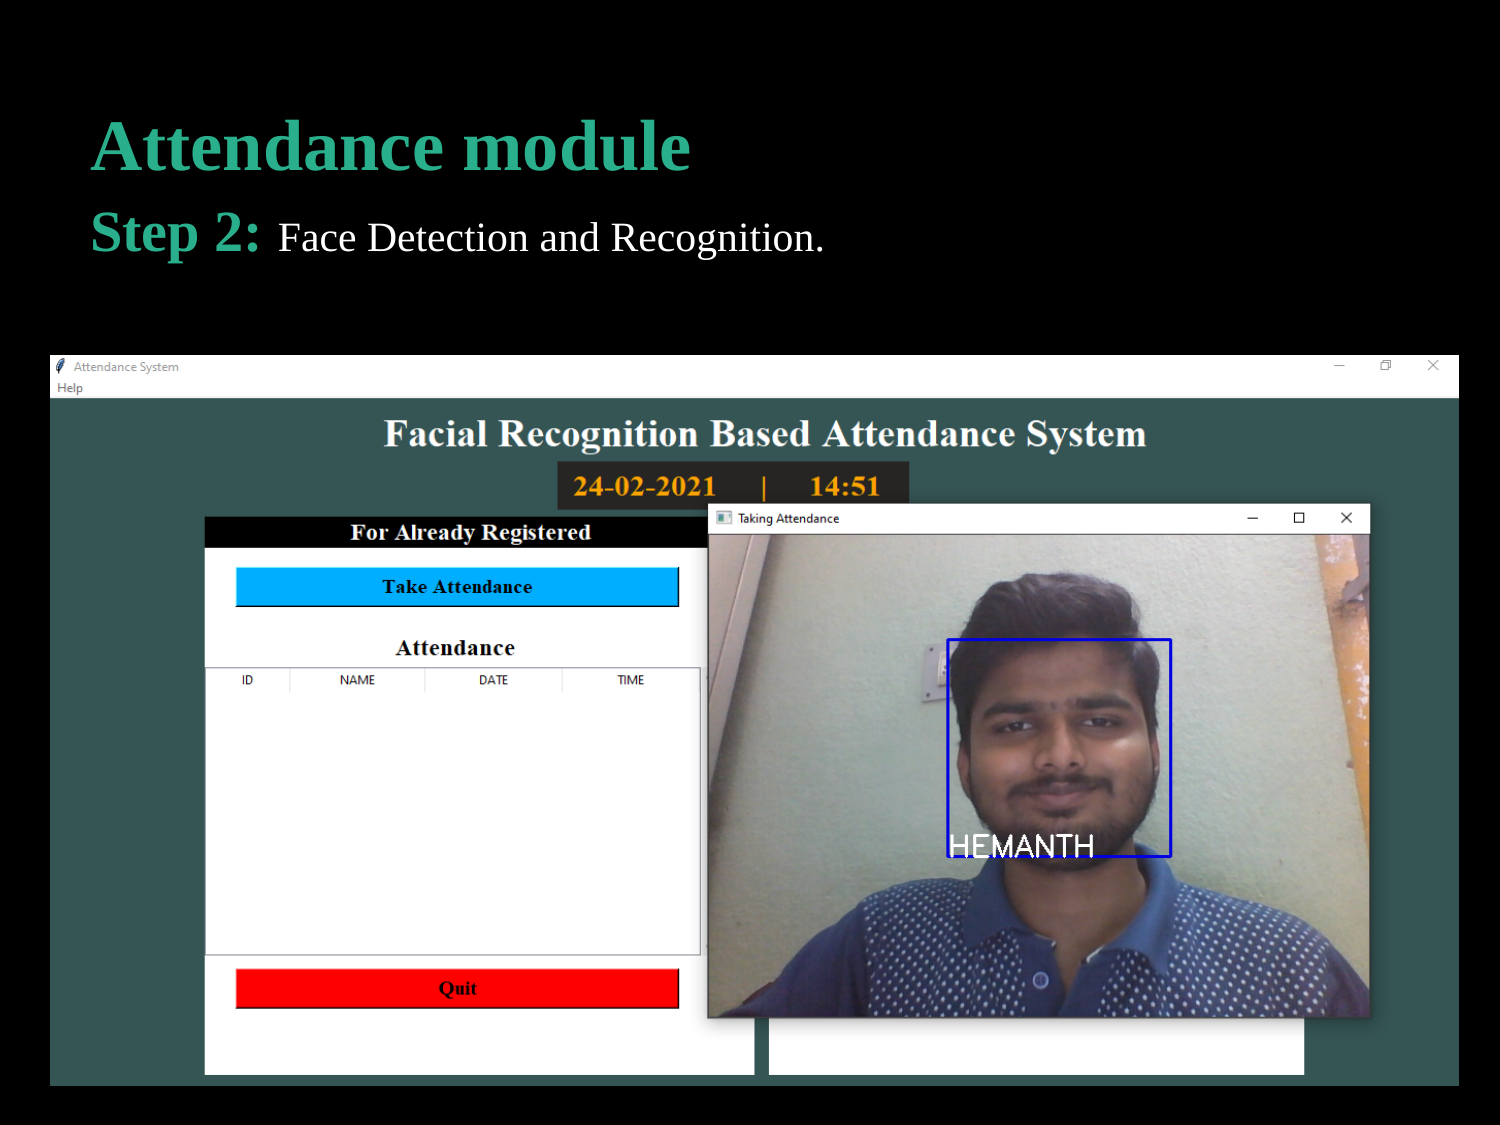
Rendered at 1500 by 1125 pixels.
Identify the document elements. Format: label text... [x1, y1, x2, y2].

picture [50, 355, 1459, 1086]
list Step 2: Face Detection and Recognition. [75, 194, 1350, 355]
title Attendance module [75, 99, 1350, 194]
